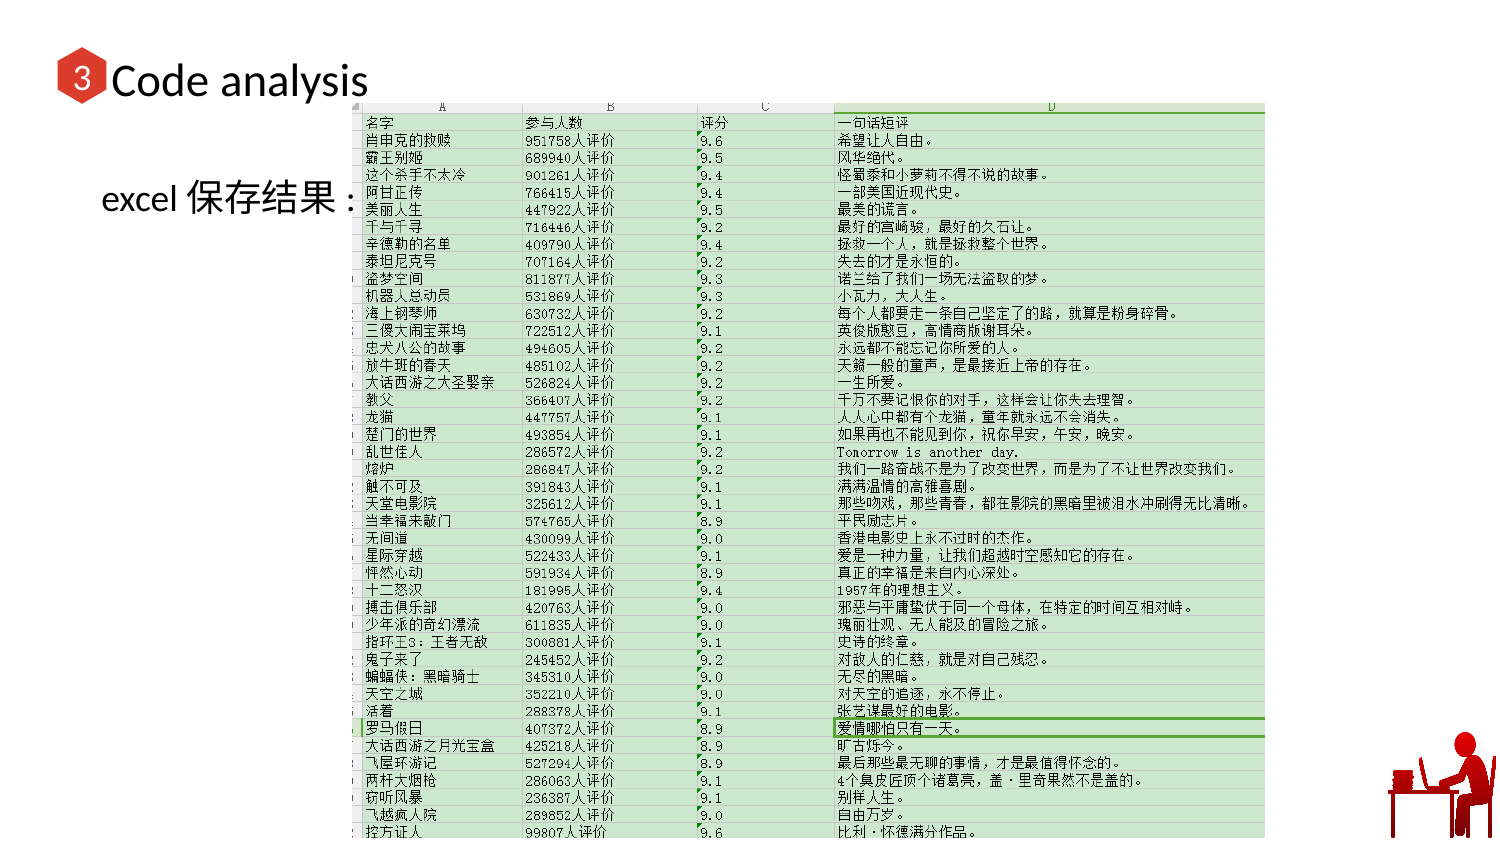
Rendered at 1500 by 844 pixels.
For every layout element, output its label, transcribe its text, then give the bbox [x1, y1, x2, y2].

text_box 3 [57, 47, 107, 104]
picture [351, 103, 1265, 838]
text_box Code analysis [105, 47, 375, 109]
text_box [1388, 731, 1497, 838]
text_box excel保存结果: [86, 166, 346, 227]
